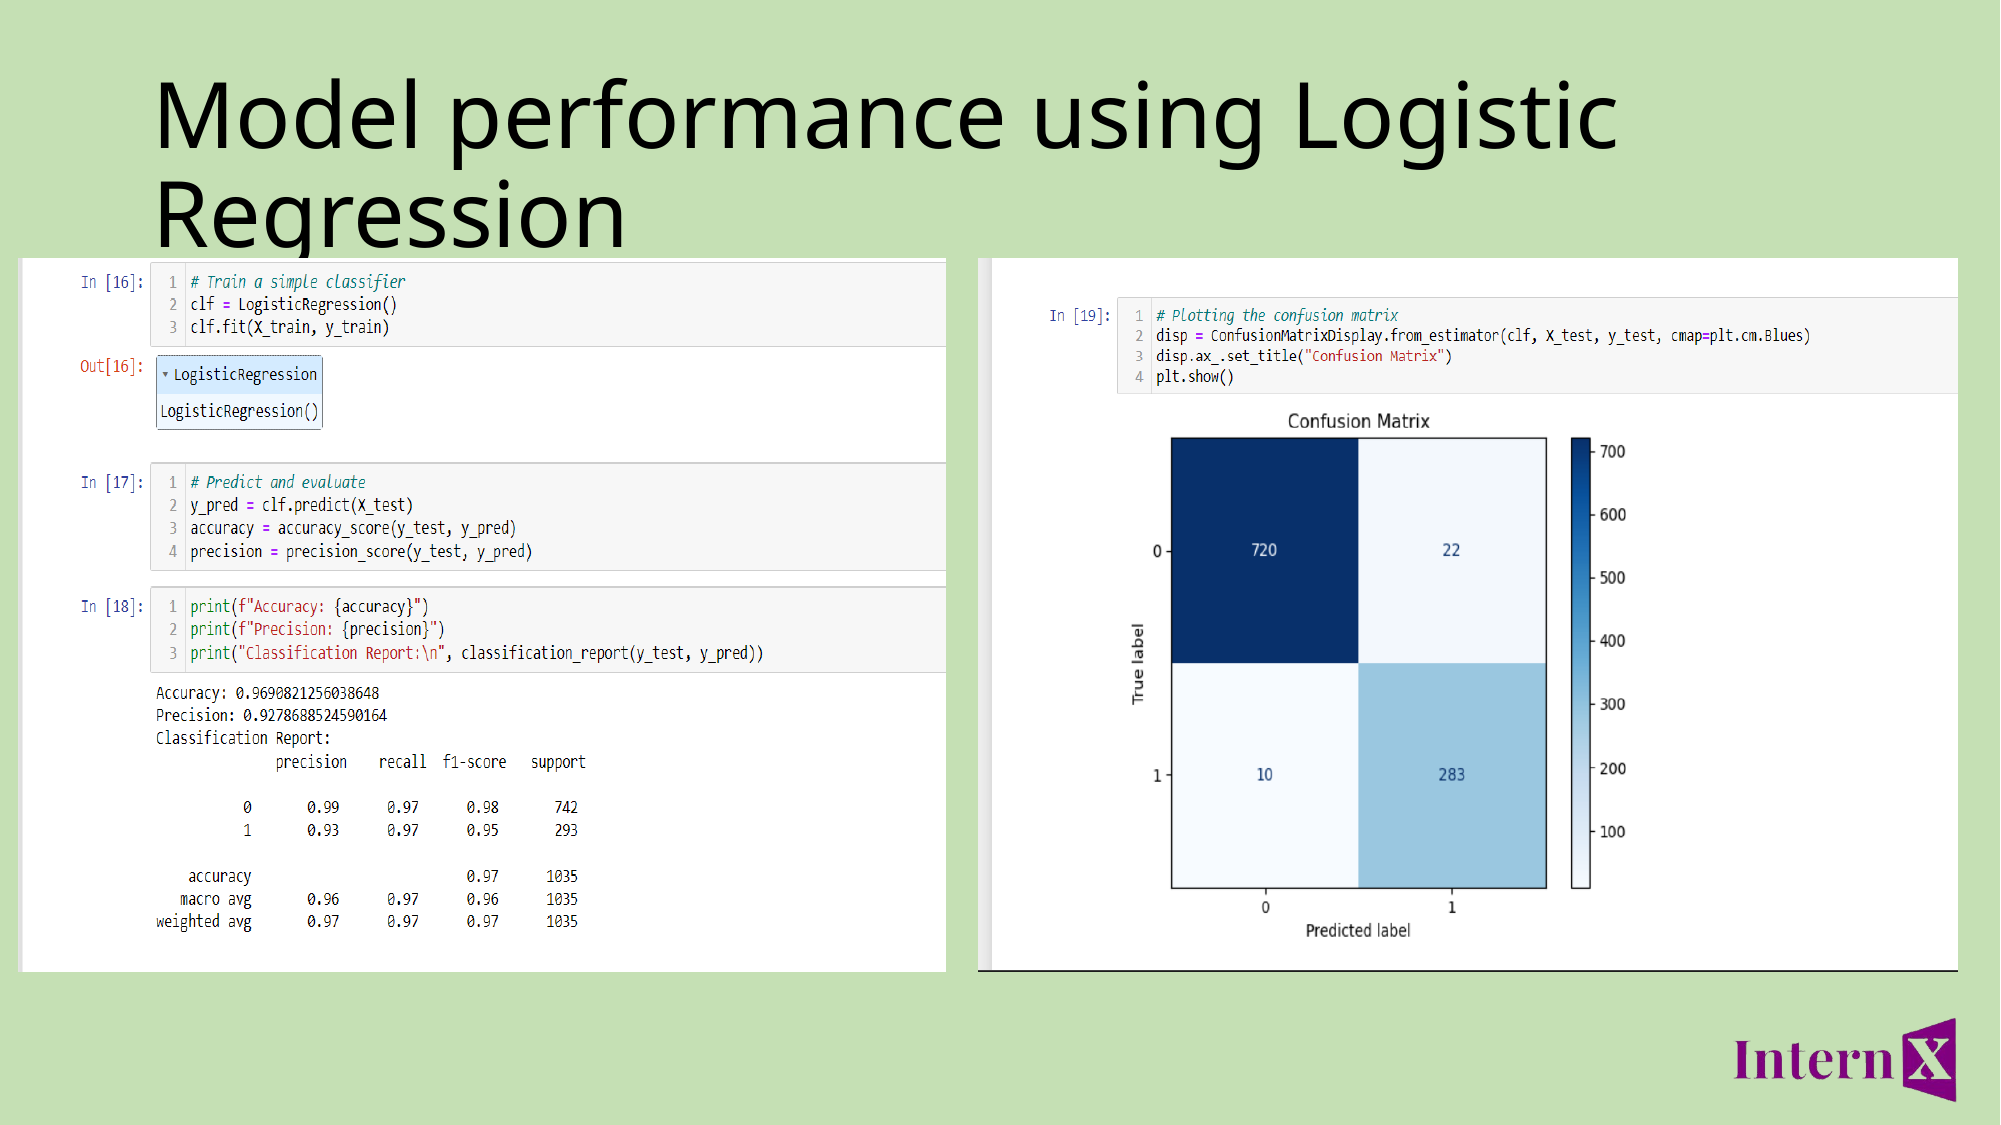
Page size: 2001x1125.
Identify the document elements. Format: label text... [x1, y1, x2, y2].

picture [1721, 1013, 1975, 1108]
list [18, 258, 946, 972]
picture [977, 258, 1958, 972]
title Model performance using Logistic Regression [137, 59, 1863, 278]
